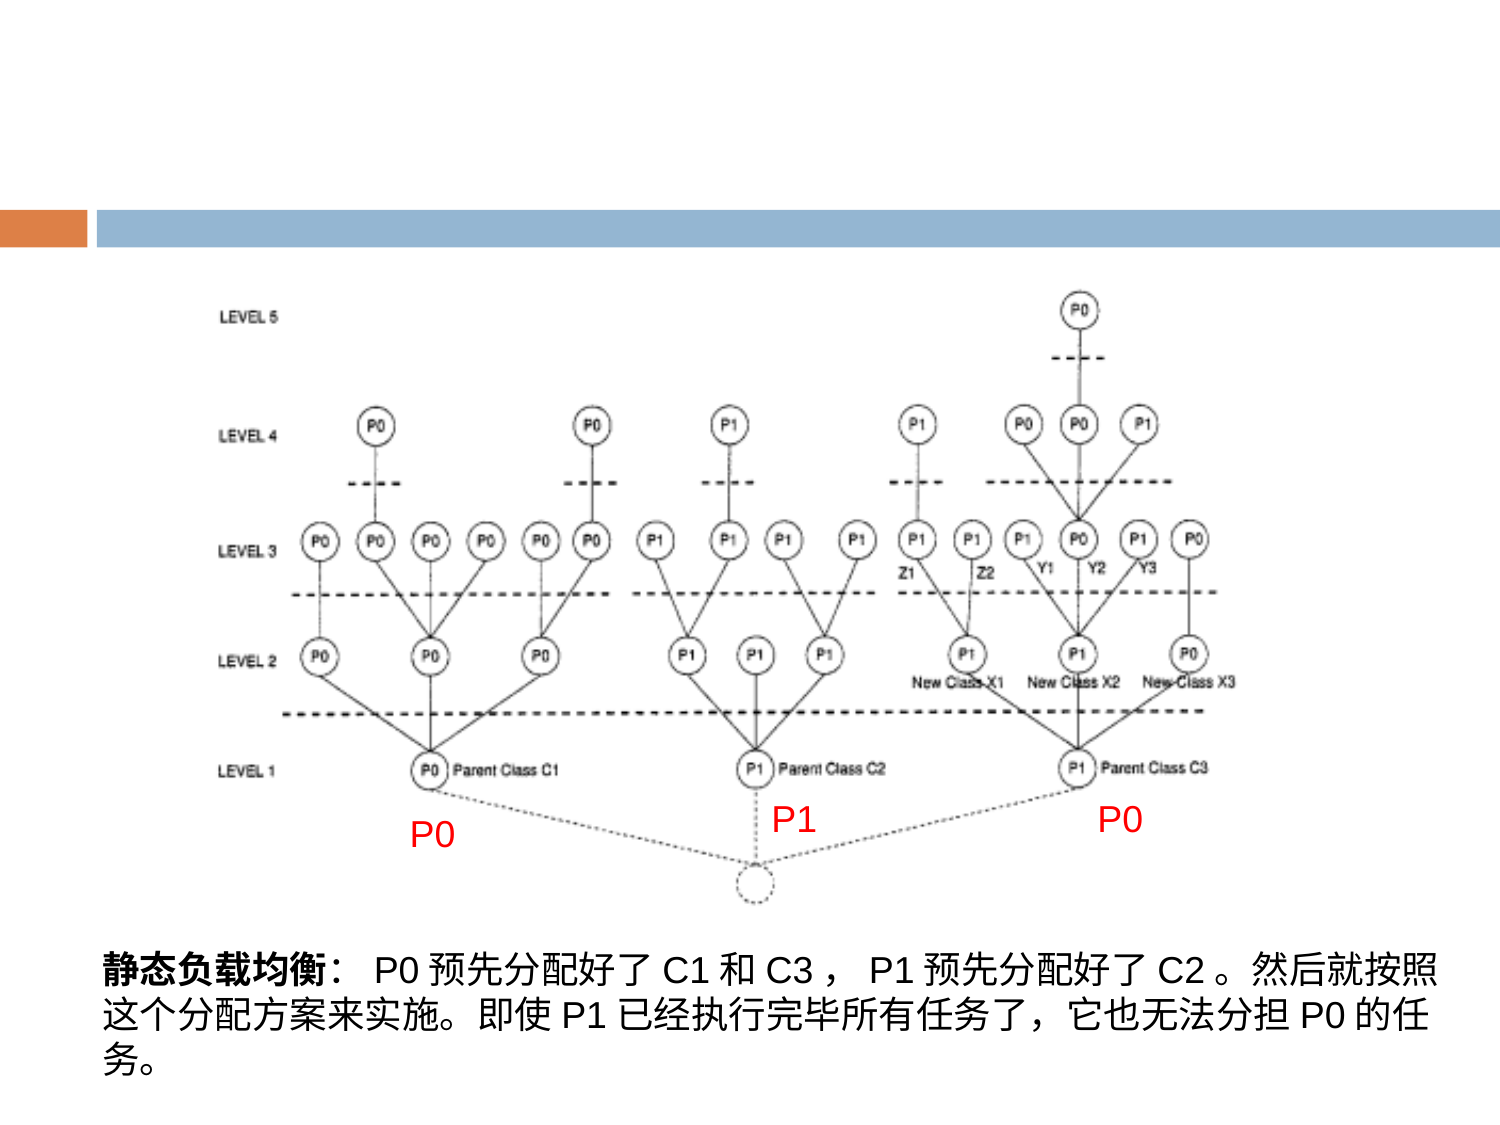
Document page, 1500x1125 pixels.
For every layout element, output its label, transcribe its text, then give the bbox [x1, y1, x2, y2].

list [200, 262, 1246, 921]
text_box 静态负载均衡：P0预先分配好了C1和C3，P1预先分配好了C2。然后就按照这个分配方案来实施。即使P1已经执行完毕所有任务了，它也无法分担P0的任务。 [87, 939, 1467, 1089]
slide_number [0, 208, 88, 249]
